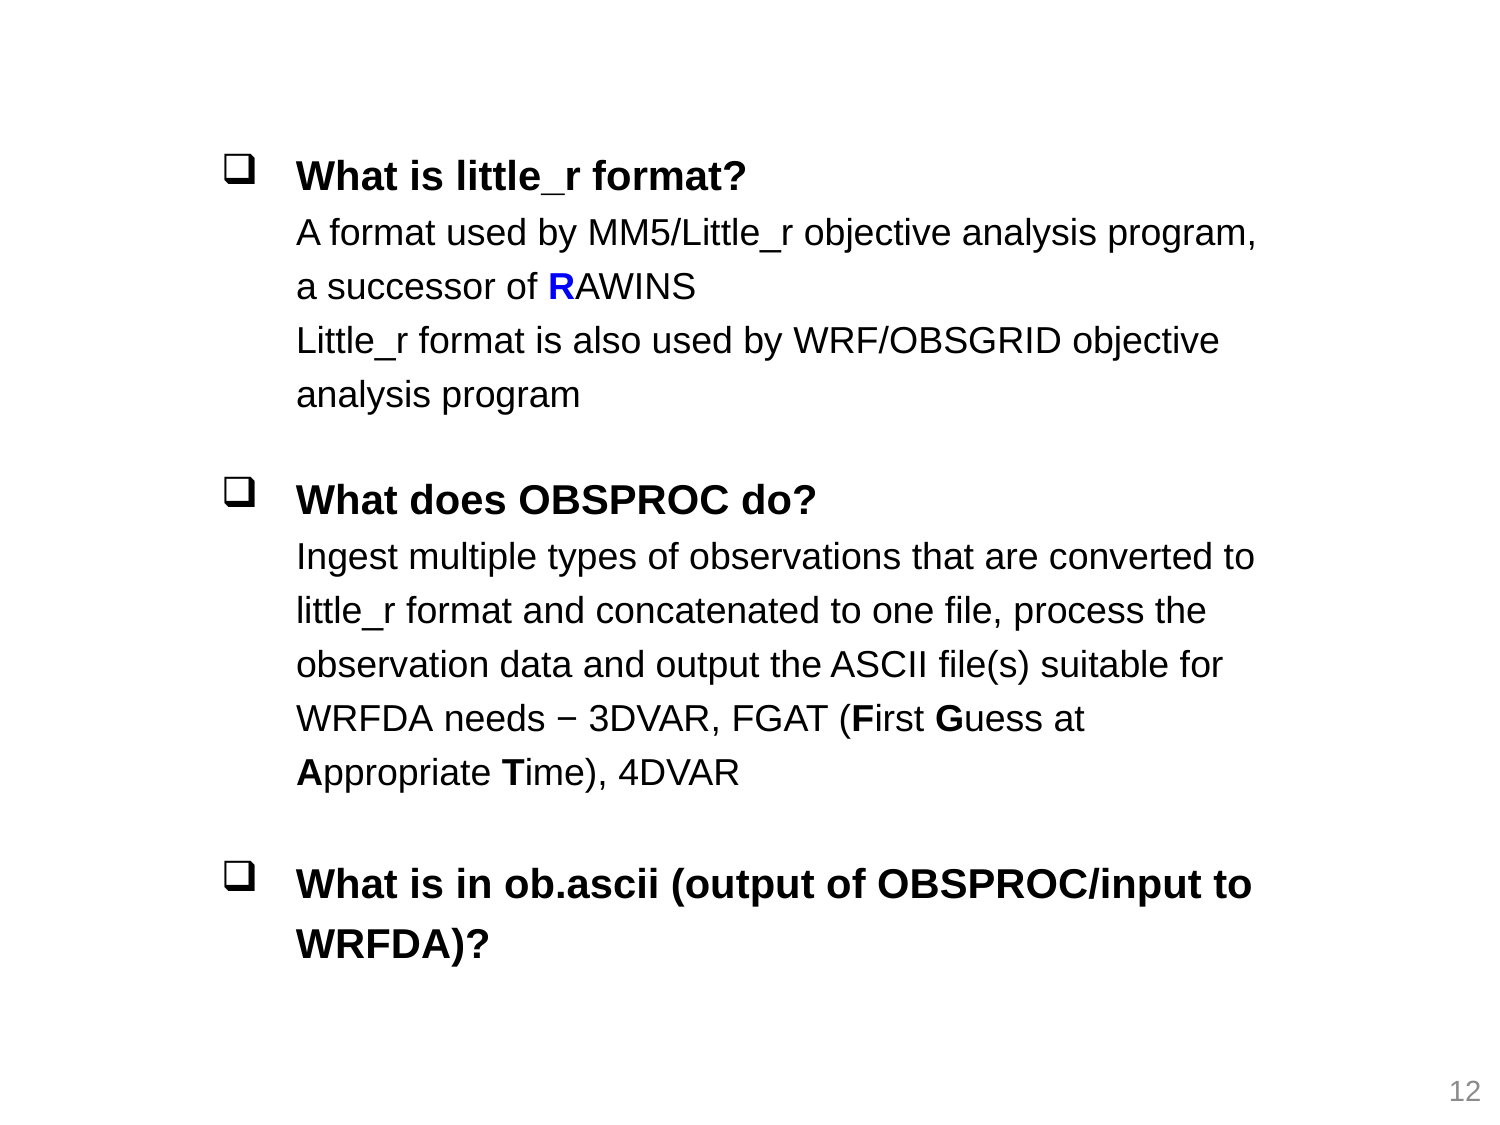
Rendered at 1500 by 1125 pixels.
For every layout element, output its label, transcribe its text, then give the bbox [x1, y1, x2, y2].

text_box What is little_r format? A format used by MM5/Little_r objective analysis program, a successor of RAWINS Little_r format is also used by WRF/OBSGRID objective analysis program What does OBSPROC do? Ingest multiple types of observations that are converted to little_r format and concatenated to one file, process the observation data and output the ASCII file(s) suitable for WRFDA needs − 3DVAR, FGAT (First Guess at Appropriate Time), 4DVAR What is in ob.ascii (output of OBSPROC/input to WRFDA)? [206, 131, 1294, 975]
slide_number 12 [1146, 1060, 1497, 1120]
